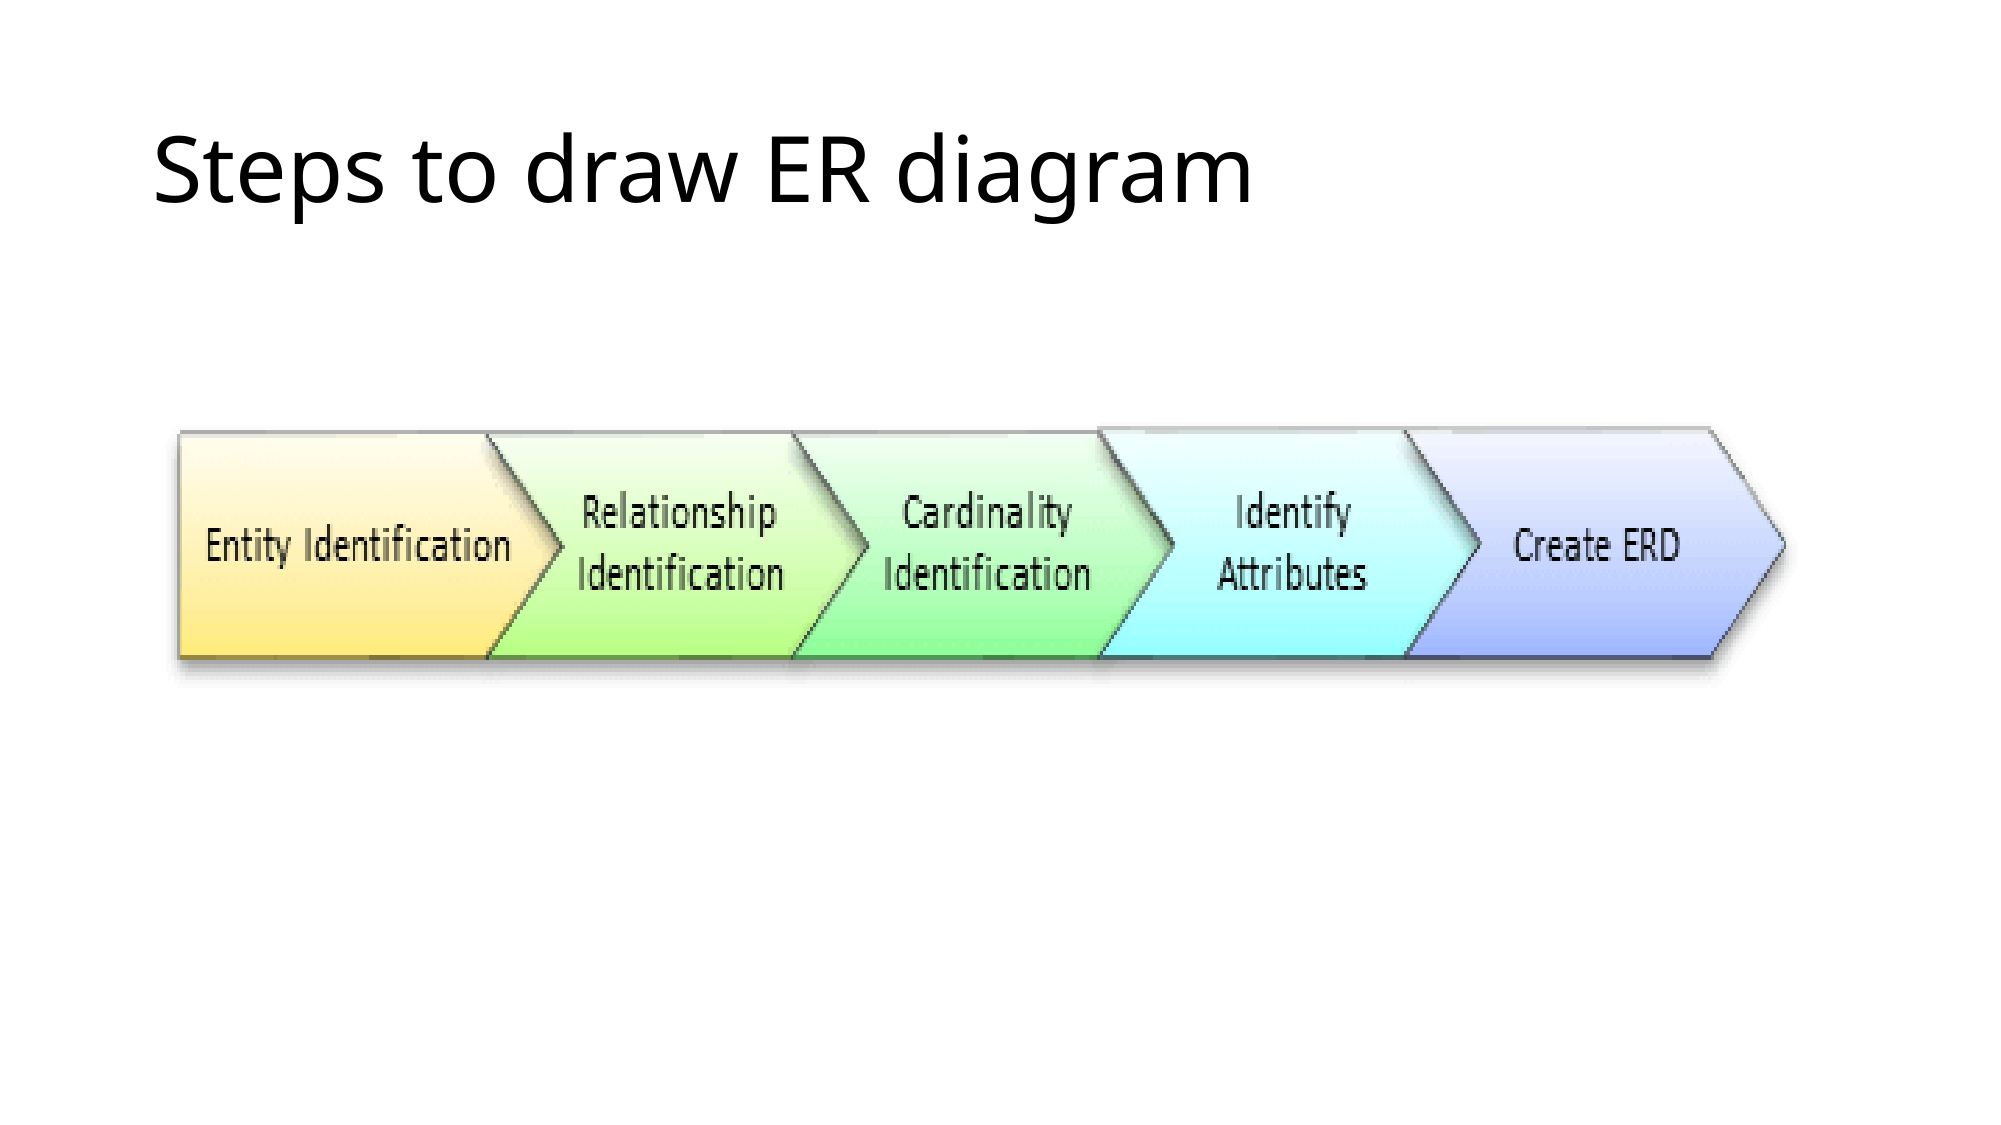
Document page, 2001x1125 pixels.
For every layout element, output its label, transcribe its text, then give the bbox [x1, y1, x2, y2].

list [155, 377, 1812, 697]
title Steps to draw ER diagram [137, 64, 1863, 282]
